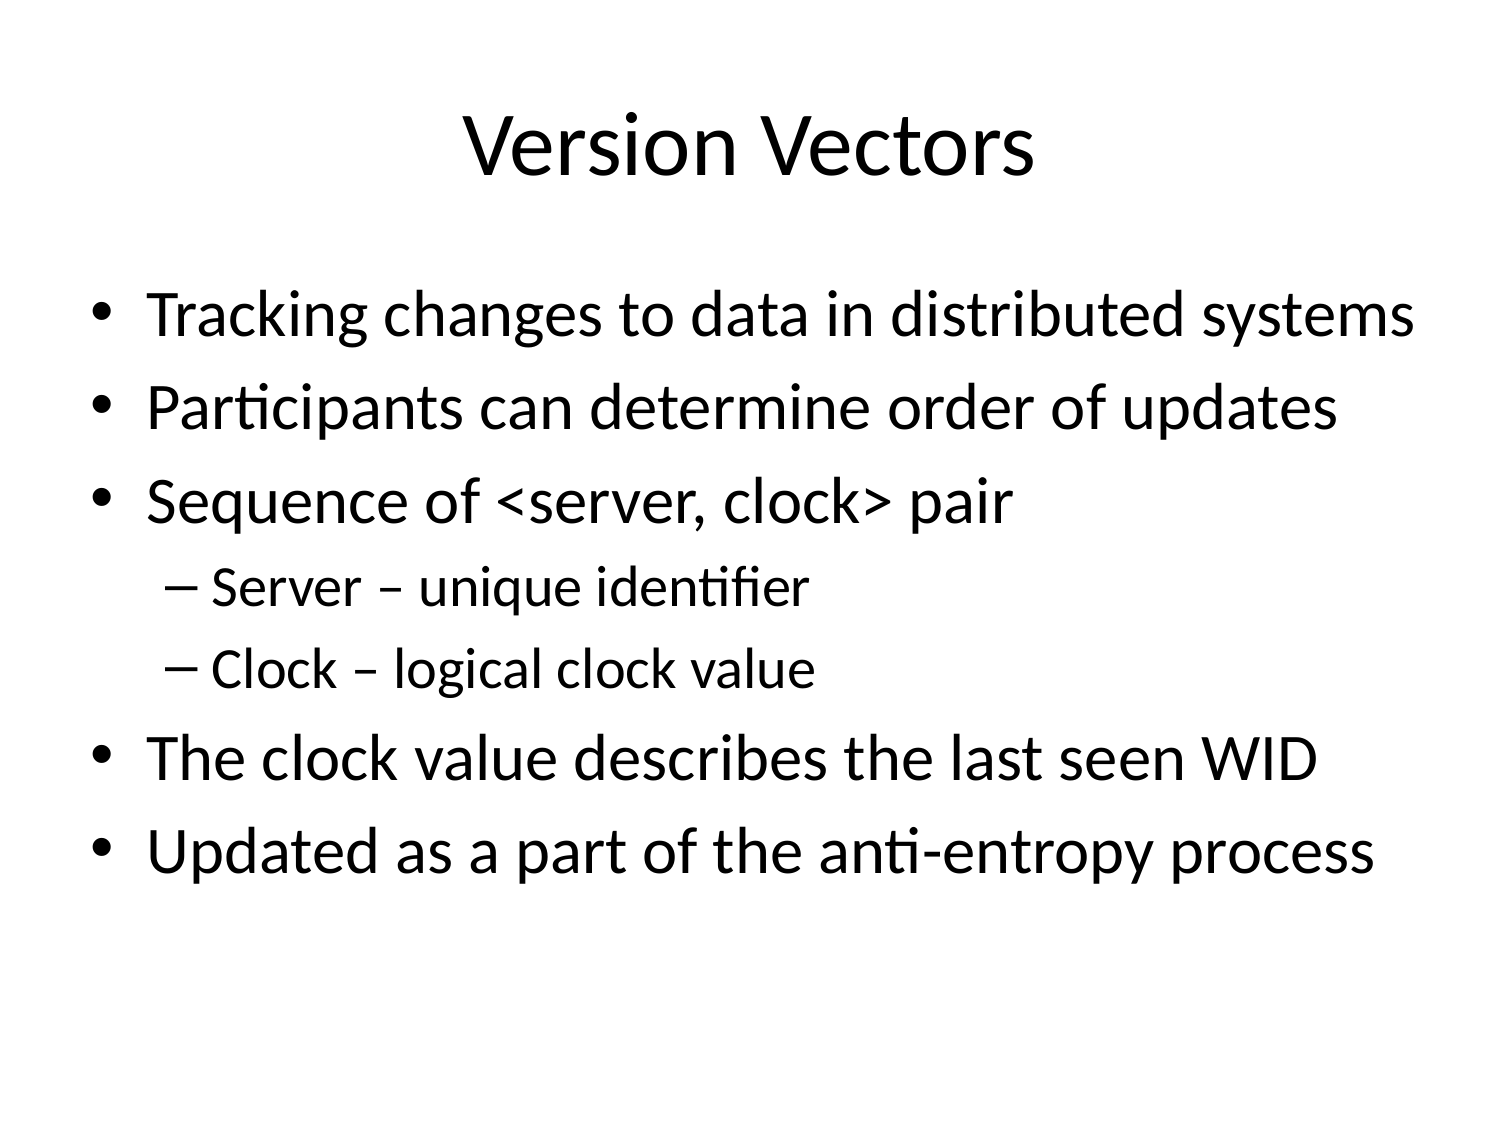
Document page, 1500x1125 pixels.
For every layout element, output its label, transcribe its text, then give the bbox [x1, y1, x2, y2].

title Version Vectors [75, 45, 1425, 233]
list Tracking changes to data in distributed systems Participants can determine order of updates Sequence of <server, clock> pair Server – unique identifier Clock – logical clock value The clock value describes the last seen WID Updated as a part of the anti-entropy process [75, 262, 1436, 1005]
